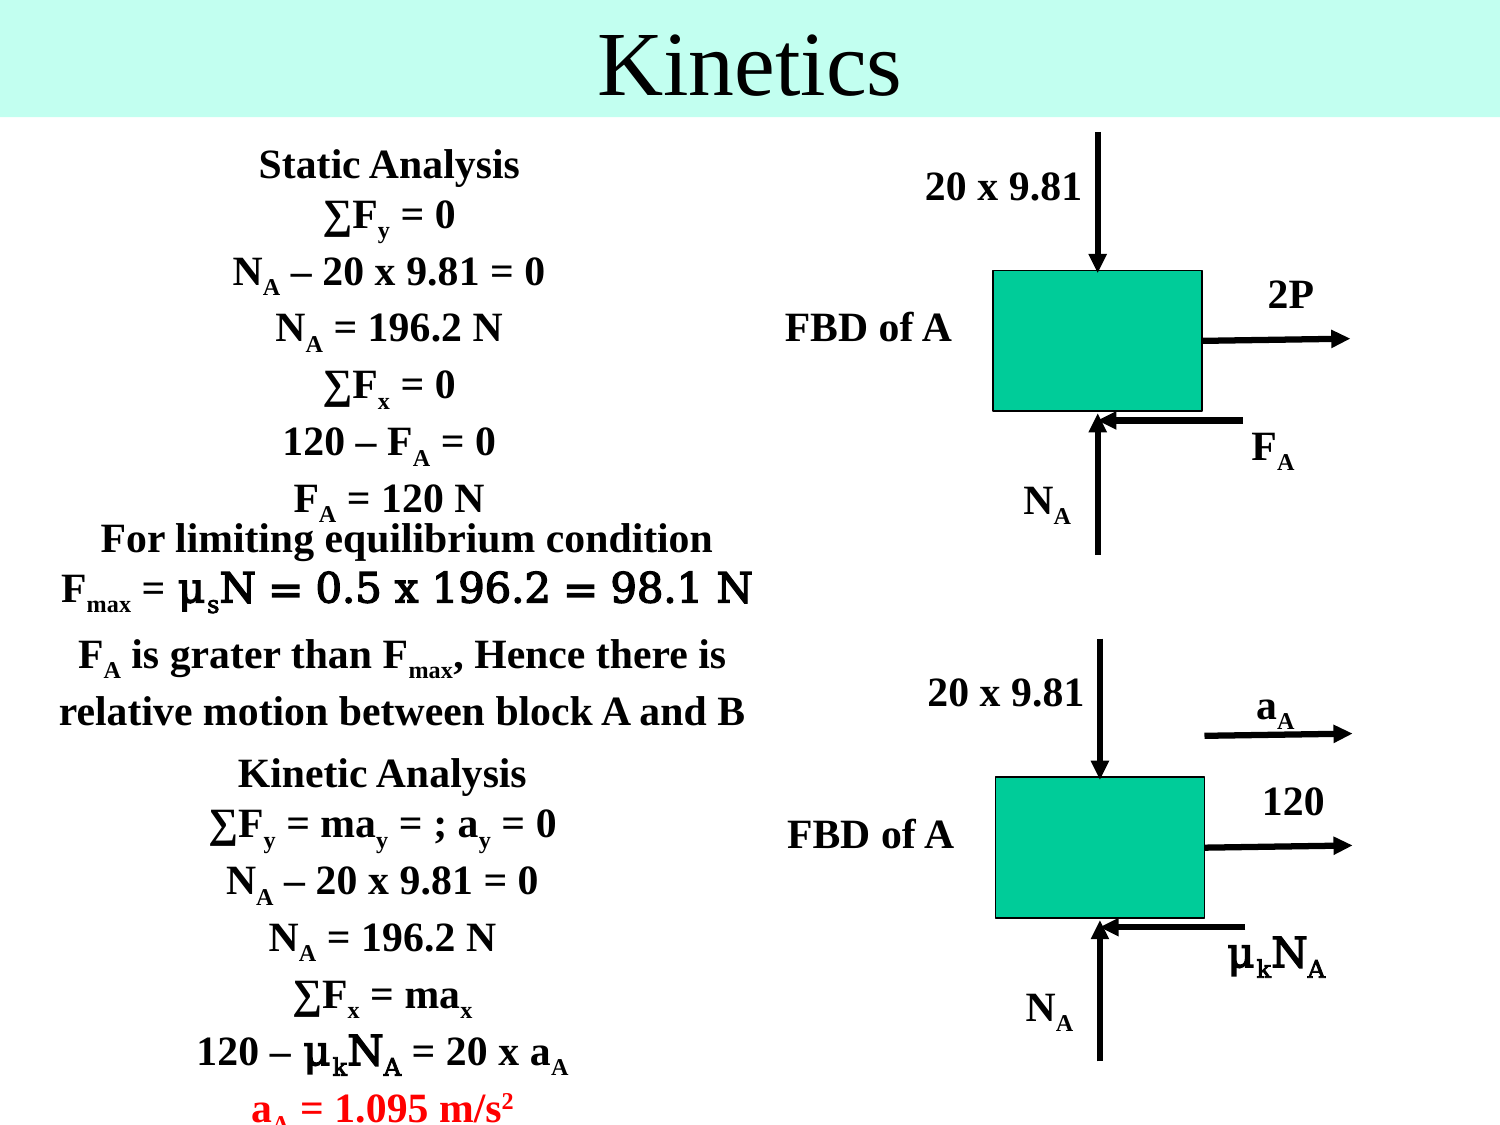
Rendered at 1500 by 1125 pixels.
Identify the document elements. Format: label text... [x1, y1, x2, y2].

text_box 20 x 9.81 [912, 657, 1095, 723]
text_box aA [1241, 670, 1310, 731]
text_box [995, 777, 1205, 919]
text_box NA [1010, 971, 1089, 1044]
text_box Static Analysis ∑Fy = 0 NA – 20 x 9.81 = 0 NA = 196.2 N ∑Fx = 0 120 – FA = 0 FA = 120 N [23, 129, 755, 536]
text_box FBD of A [772, 799, 970, 864]
text_box μkNA [1210, 918, 1340, 990]
text_box 2P [1252, 259, 1330, 325]
text_box Kinetic Analysis ∑Fy = may = ; ay = 0 NA – 20 x 9.81 = 0 NA = 196.2 N ∑Fx = max 120 – μkNA = 20 x aA aA = 1.095 m/s2 [16, 738, 749, 1125]
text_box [1201, 338, 1351, 342]
text_box FBD of A [769, 292, 968, 358]
title Kinetics [0, 0, 1500, 118]
text_box 20 x 9.81 [910, 151, 1093, 216]
text_box [993, 270, 1203, 412]
text_box FA is grater than Fmax, Hence there is relative motion between block A and B [27, 619, 778, 741]
text_box NA [1008, 465, 1086, 537]
text_box 120 [1246, 766, 1340, 832]
text_box FA [1236, 411, 1310, 483]
text_box For limiting equilibrium condition Fmax = μsN = 0.5 x 196.2 = 98.1 N [32, 503, 783, 625]
